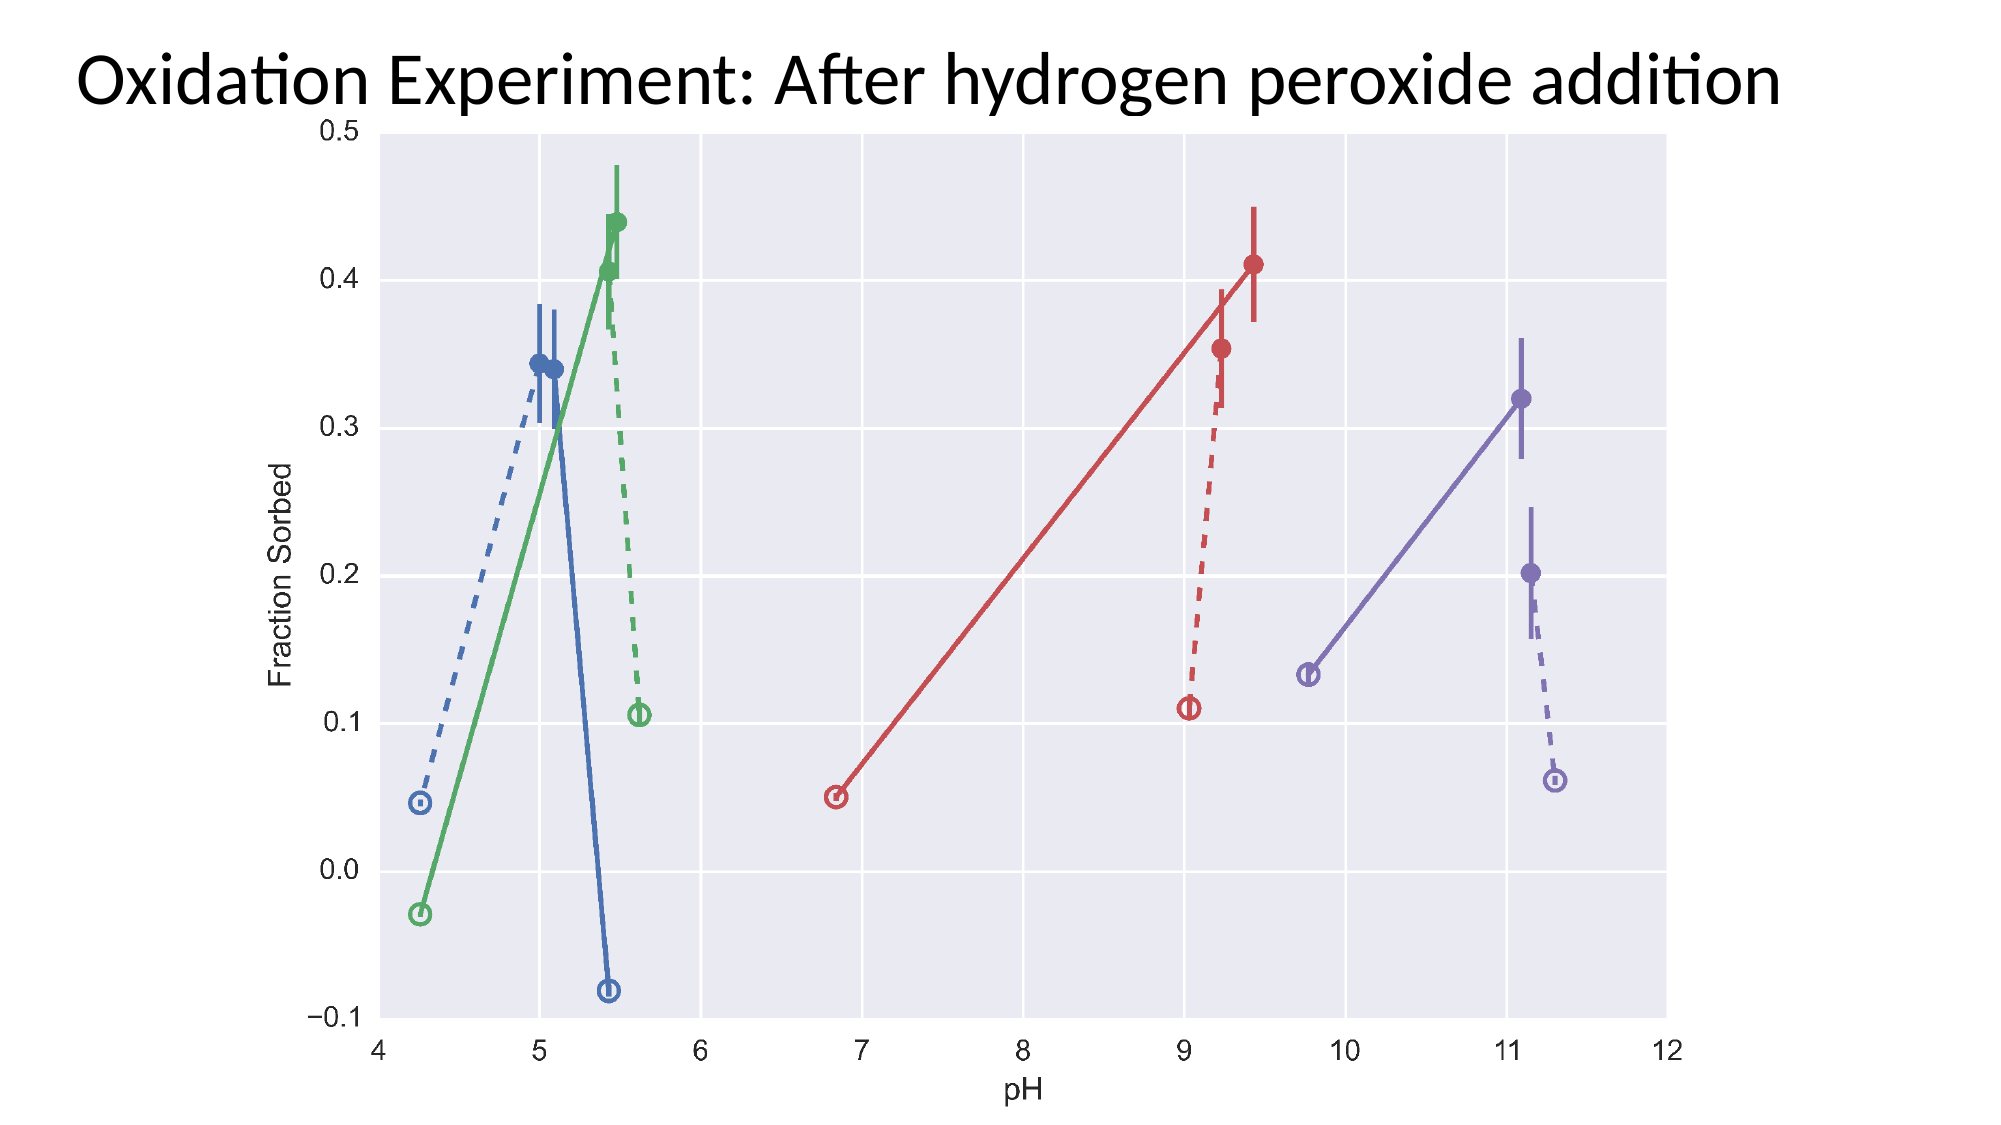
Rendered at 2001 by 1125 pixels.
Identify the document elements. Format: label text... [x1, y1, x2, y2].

picture [263, 116, 1685, 1109]
text_box Oxidation Experiment: After hydrogen peroxide addition [61, 22, 1939, 127]
